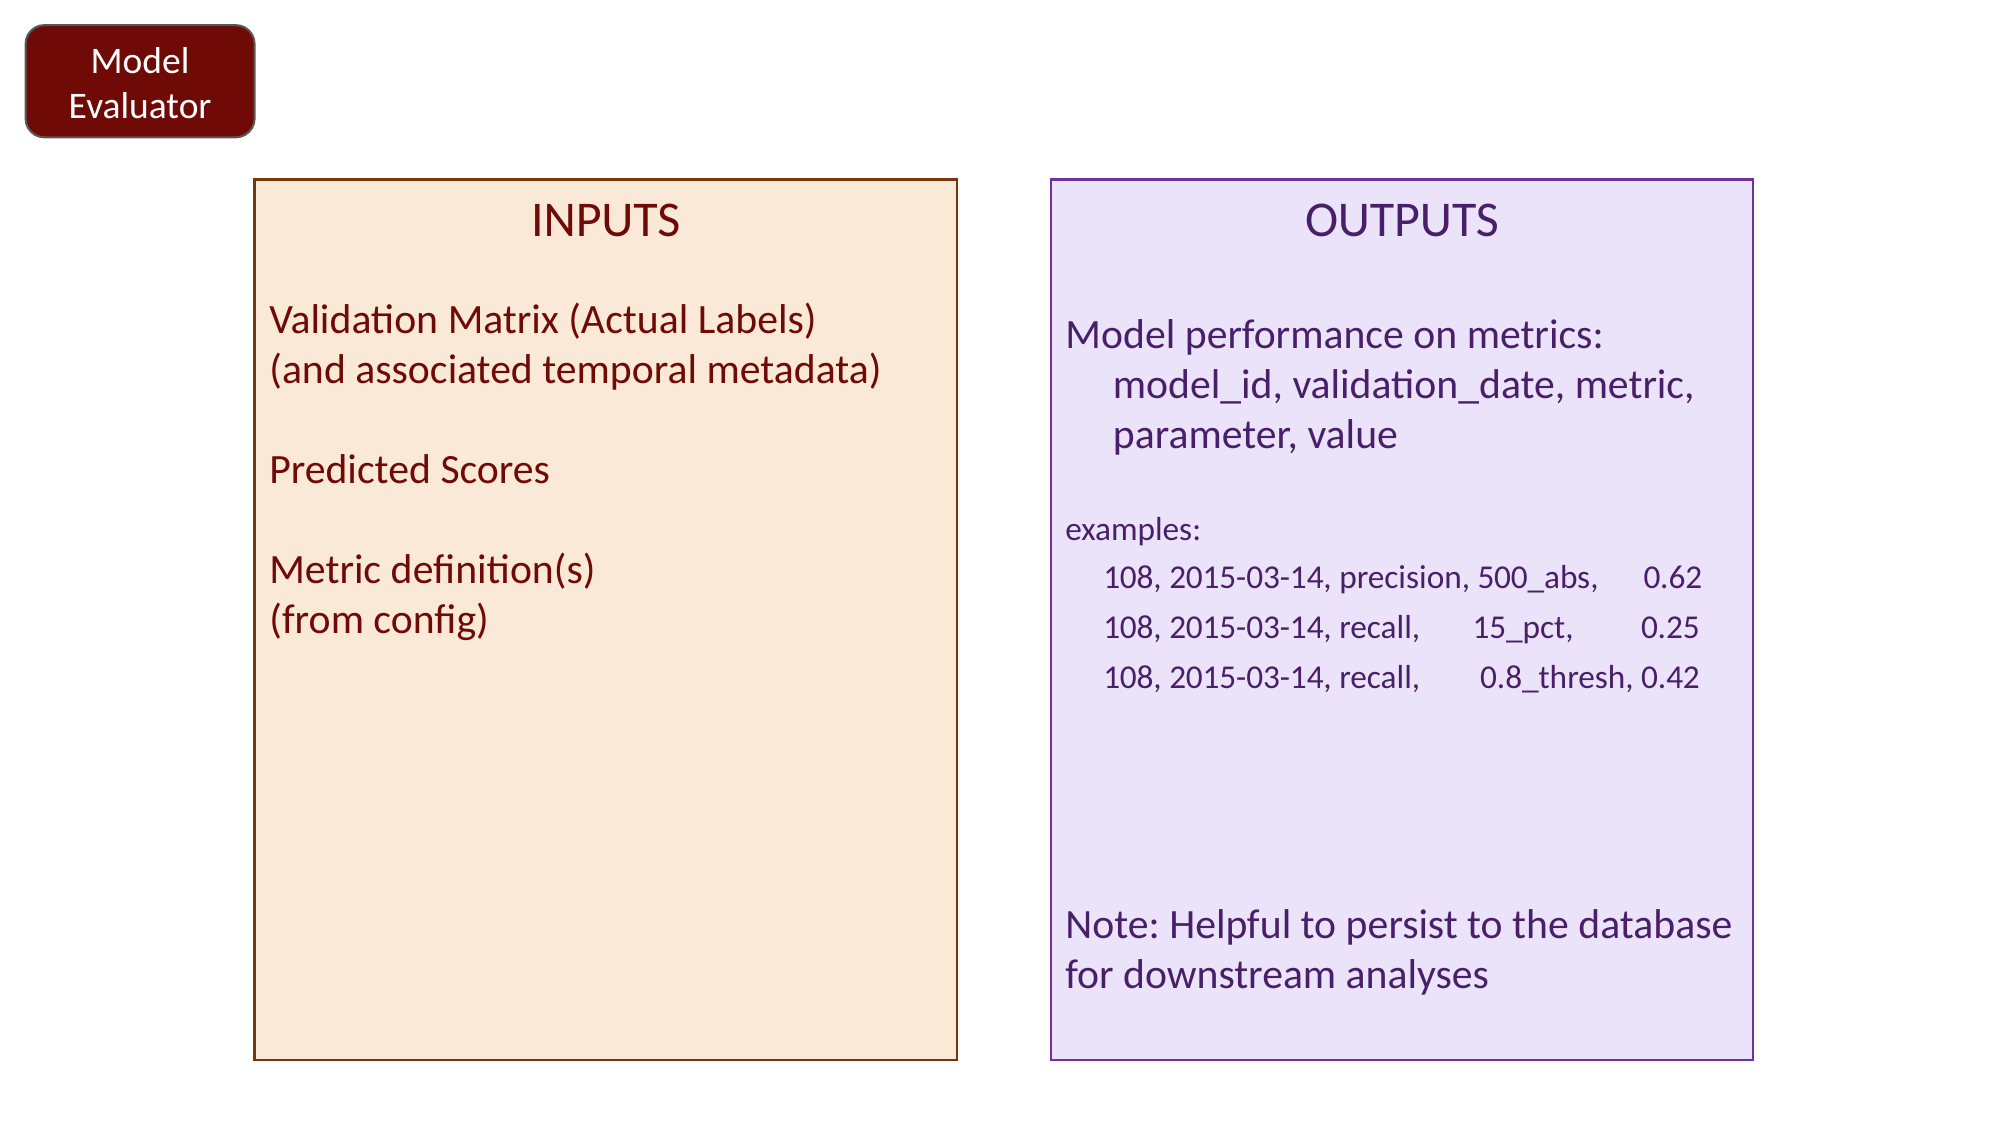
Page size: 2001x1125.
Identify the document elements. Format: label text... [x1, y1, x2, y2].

text_box OUTPUTS Model performance on metrics: model_id, validation_date, metric, parameter, value examples: 108, 2015-03-14, precision, 500_abs, 0.62 108, 2015-03-14, recall, 15_pct, 0.25 108, 2015-03-14, recall, 0.8_thresh, 0.42 Note: Helpful to persist to the database for downstream analyses [1050, 178, 1754, 1061]
text_box INPUTS Validation Matrix (Actual Labels) (and associated temporal metadata) Predicted Scores Metric definition(s) (from config) [253, 178, 958, 1061]
text_box Model Evaluator [24, 24, 256, 139]
